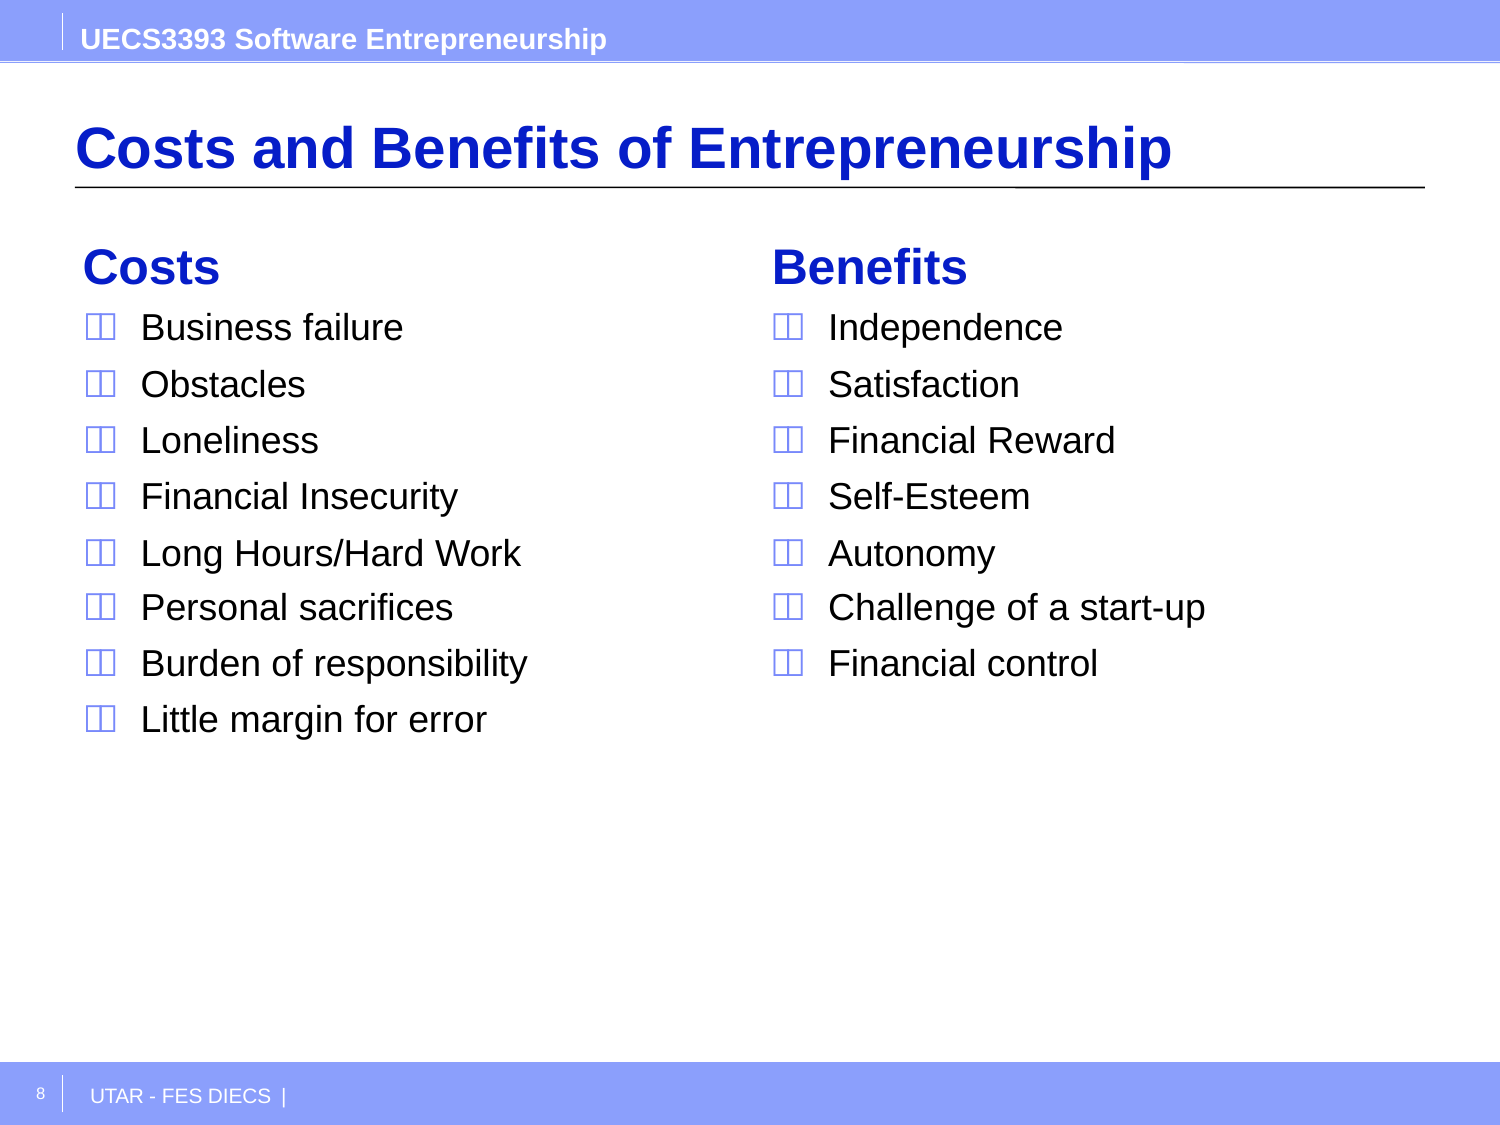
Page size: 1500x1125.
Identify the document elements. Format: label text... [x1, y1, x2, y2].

slide_number 8 [29, 1082, 61, 1125]
text_box  Independence  Satisfaction  Financial Reward  Self-Esteem  Autonomy  Challenge of a start-up  Financial control [767, 290, 1208, 684]
footer UTAR - FES DIECS | [87, 1083, 293, 1125]
title Costs and Benefits of Entrepreneurship [72, 107, 1180, 298]
text_box  Business failure  Obstacles  Loneliness  Financial Insecurity  Long Hours/Hard Work  Personal sacrifices  Burden of responsibility  Little margin for error [80, 295, 531, 741]
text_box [0, 12, 1500, 64]
text_box Costs Benefits [80, 232, 970, 295]
